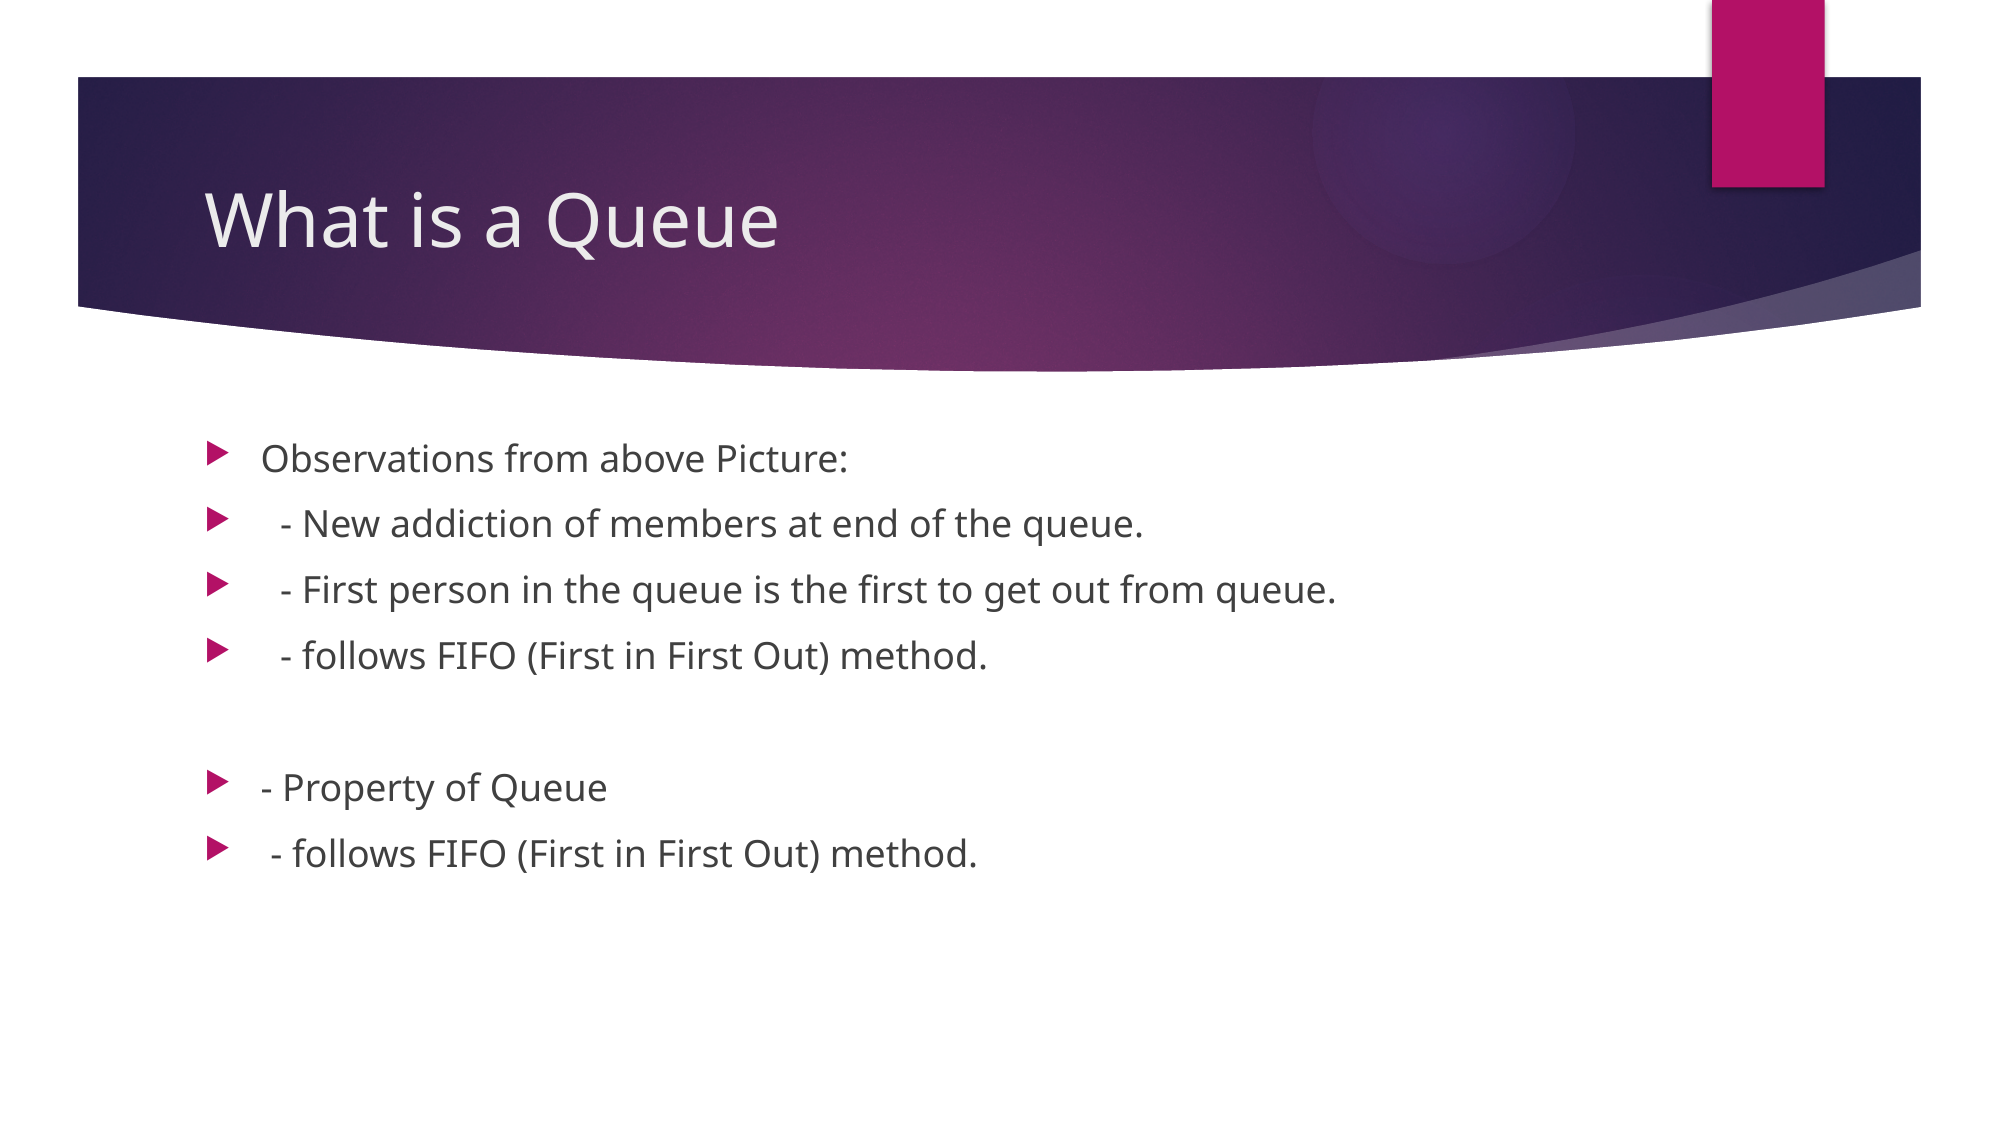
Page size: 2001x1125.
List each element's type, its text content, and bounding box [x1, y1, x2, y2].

title What is a Queue [189, 159, 1627, 276]
list Observations from above Picture: - New addiction of members at end of the queue. - First person in the queue is the first to get out from queue. - follows FIFO (First in First Out) method. - Property of Queue - follows FIFO (First in First Out) method. [189, 427, 1638, 988]
